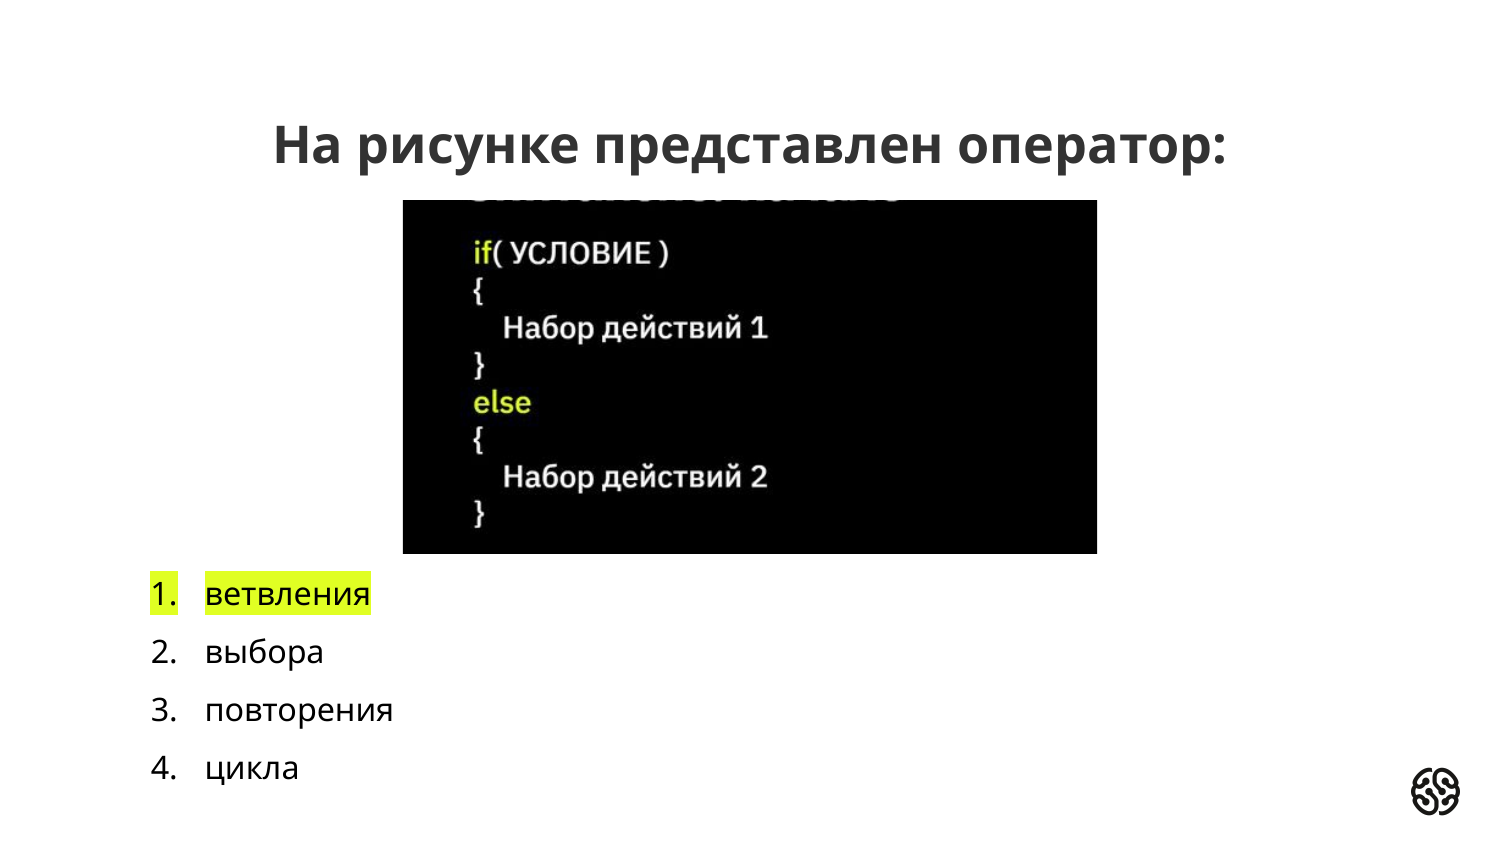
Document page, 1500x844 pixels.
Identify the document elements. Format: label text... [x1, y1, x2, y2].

picture [402, 200, 1098, 554]
picture [1411, 786, 1460, 816]
title На рисунке представлен оператор: [153, 39, 1347, 247]
text_box ветвления выбора повторения цикла [129, 553, 1460, 786]
